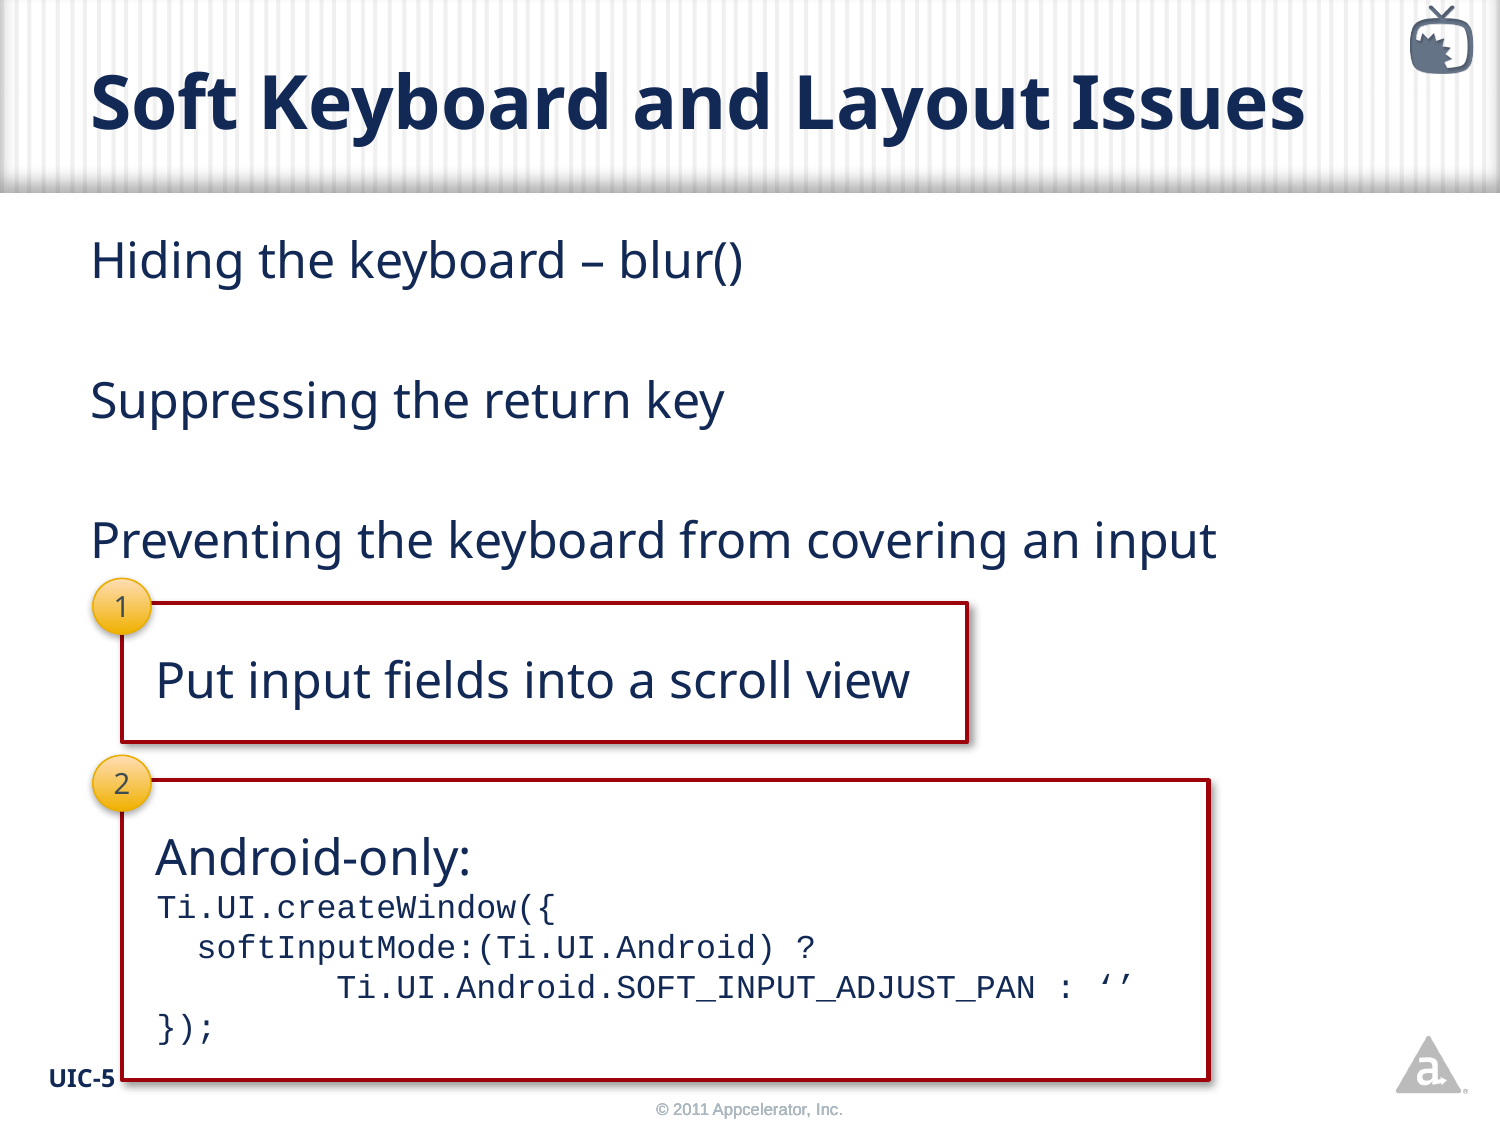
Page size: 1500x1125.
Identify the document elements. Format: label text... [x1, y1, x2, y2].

list Hiding the keyboard – blur() Suppressing the return key Preventing the keyboard from covering an input [75, 220, 1425, 964]
slide_number UIC-5 [33, 1050, 384, 1110]
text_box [92, 578, 968, 744]
picture [1395, 1035, 1468, 1094]
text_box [92, 754, 1209, 1084]
picture [0, 0, 1500, 193]
title Soft Keyboard and Layout Issues [75, 33, 1425, 167]
